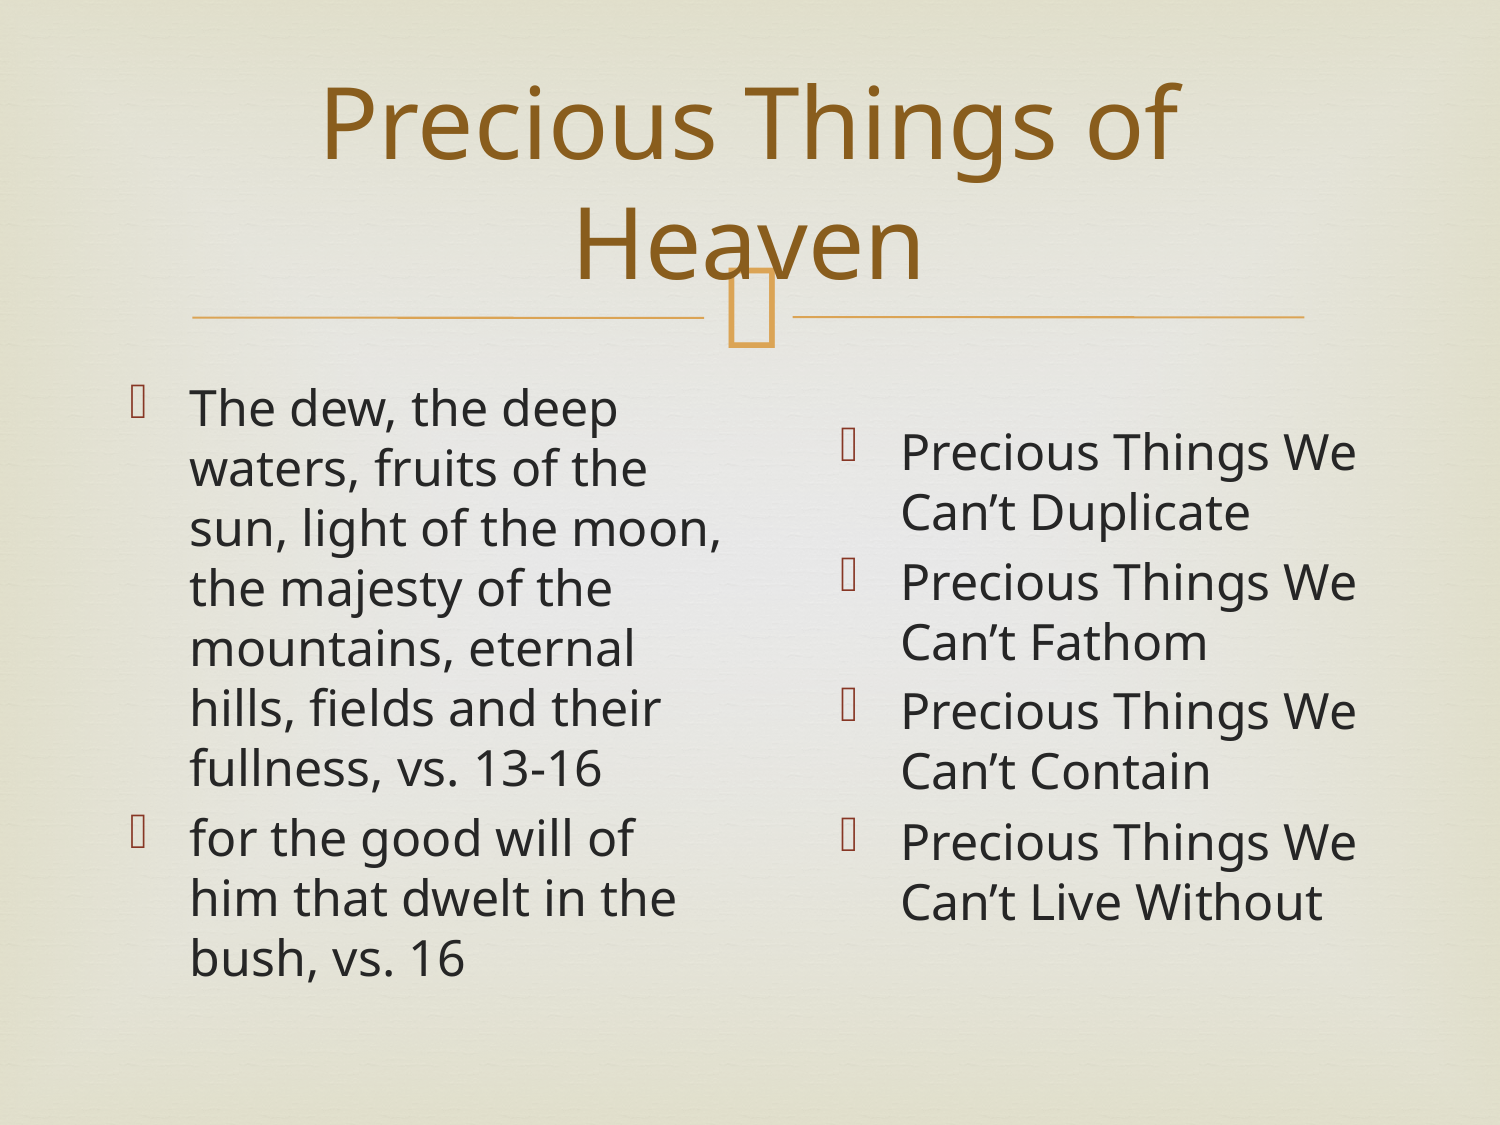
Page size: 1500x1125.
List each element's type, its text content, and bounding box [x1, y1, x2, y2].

text_box The dew, the deep waters, fruits of the sun, light of the moon, the majesty of the mountains, eternal hills, fields and their fullness, vs. 13-16 for the good will of him that dwelt in the bush, vs. 16 [114, 368, 750, 1005]
title Precious Things of Heaven [112, 93, 1386, 267]
list Precious Things We Can’t Duplicate Precious Things We Can’t Fathom Precious Things We Can’t Contain Precious Things We Can’t Live Without [825, 412, 1423, 1049]
